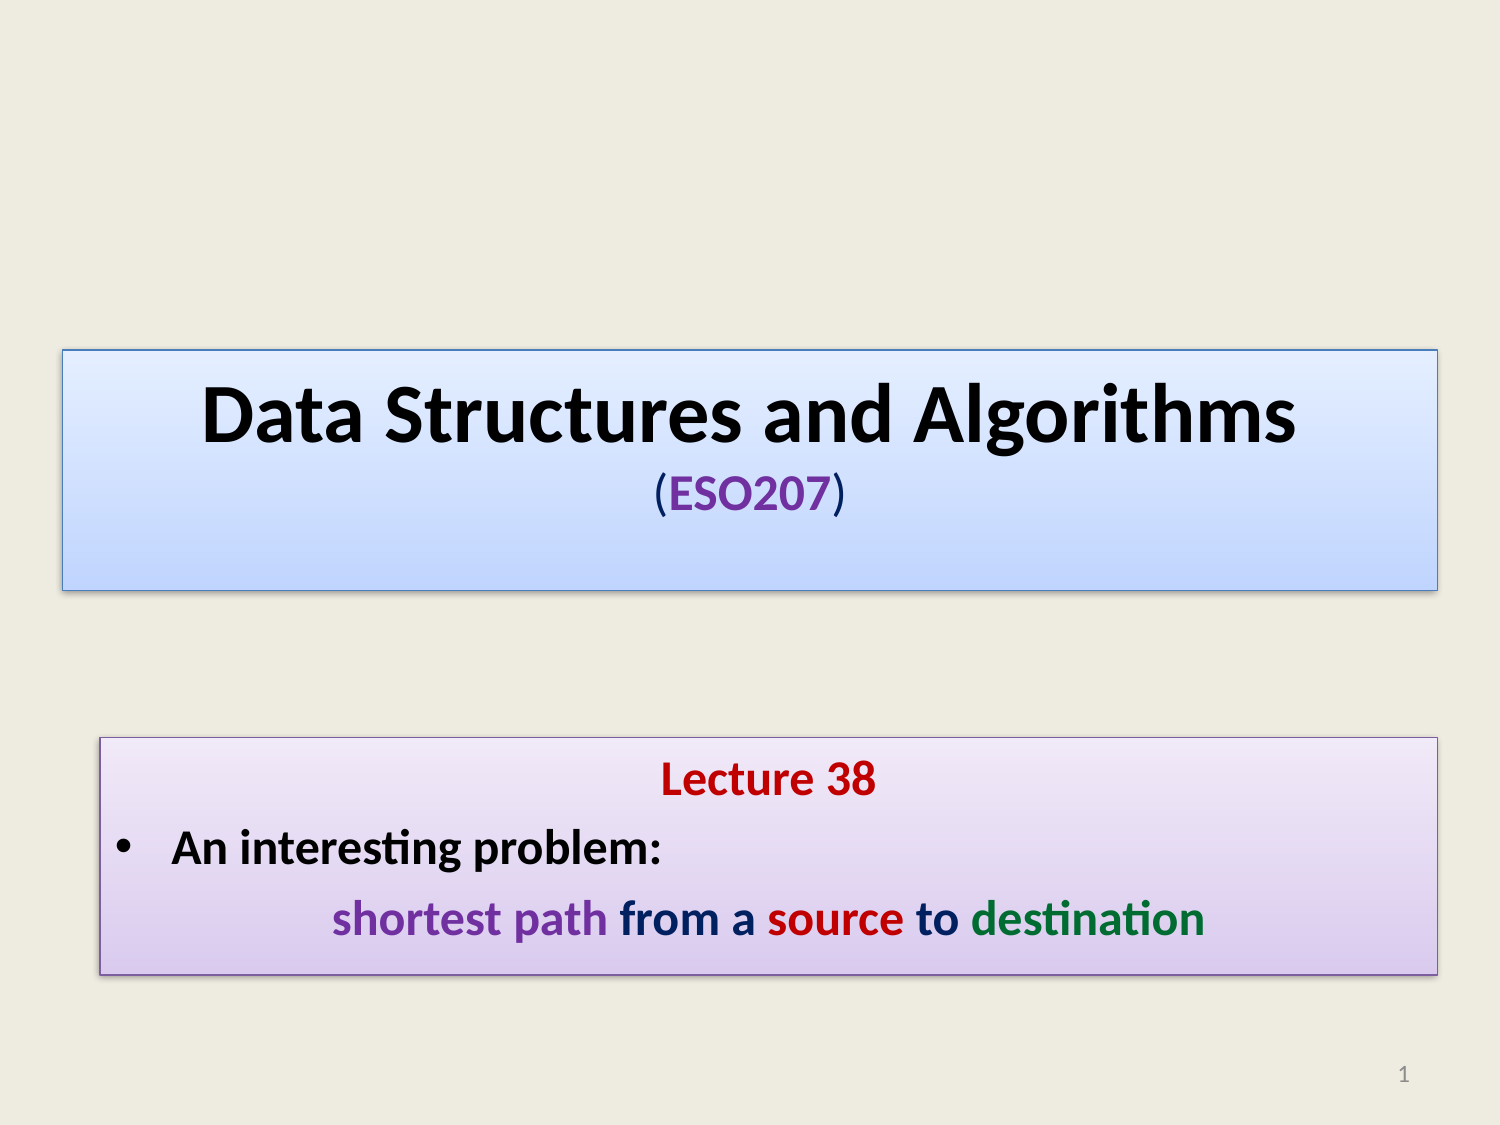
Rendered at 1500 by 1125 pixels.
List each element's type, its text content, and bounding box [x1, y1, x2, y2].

title Data Structures and Algorithms (ESO207) [62, 349, 1438, 591]
slide_number 1 [1074, 1042, 1425, 1103]
subtitle Lecture 38 An interesting problem: shortest path from a source to destination [99, 737, 1438, 976]
